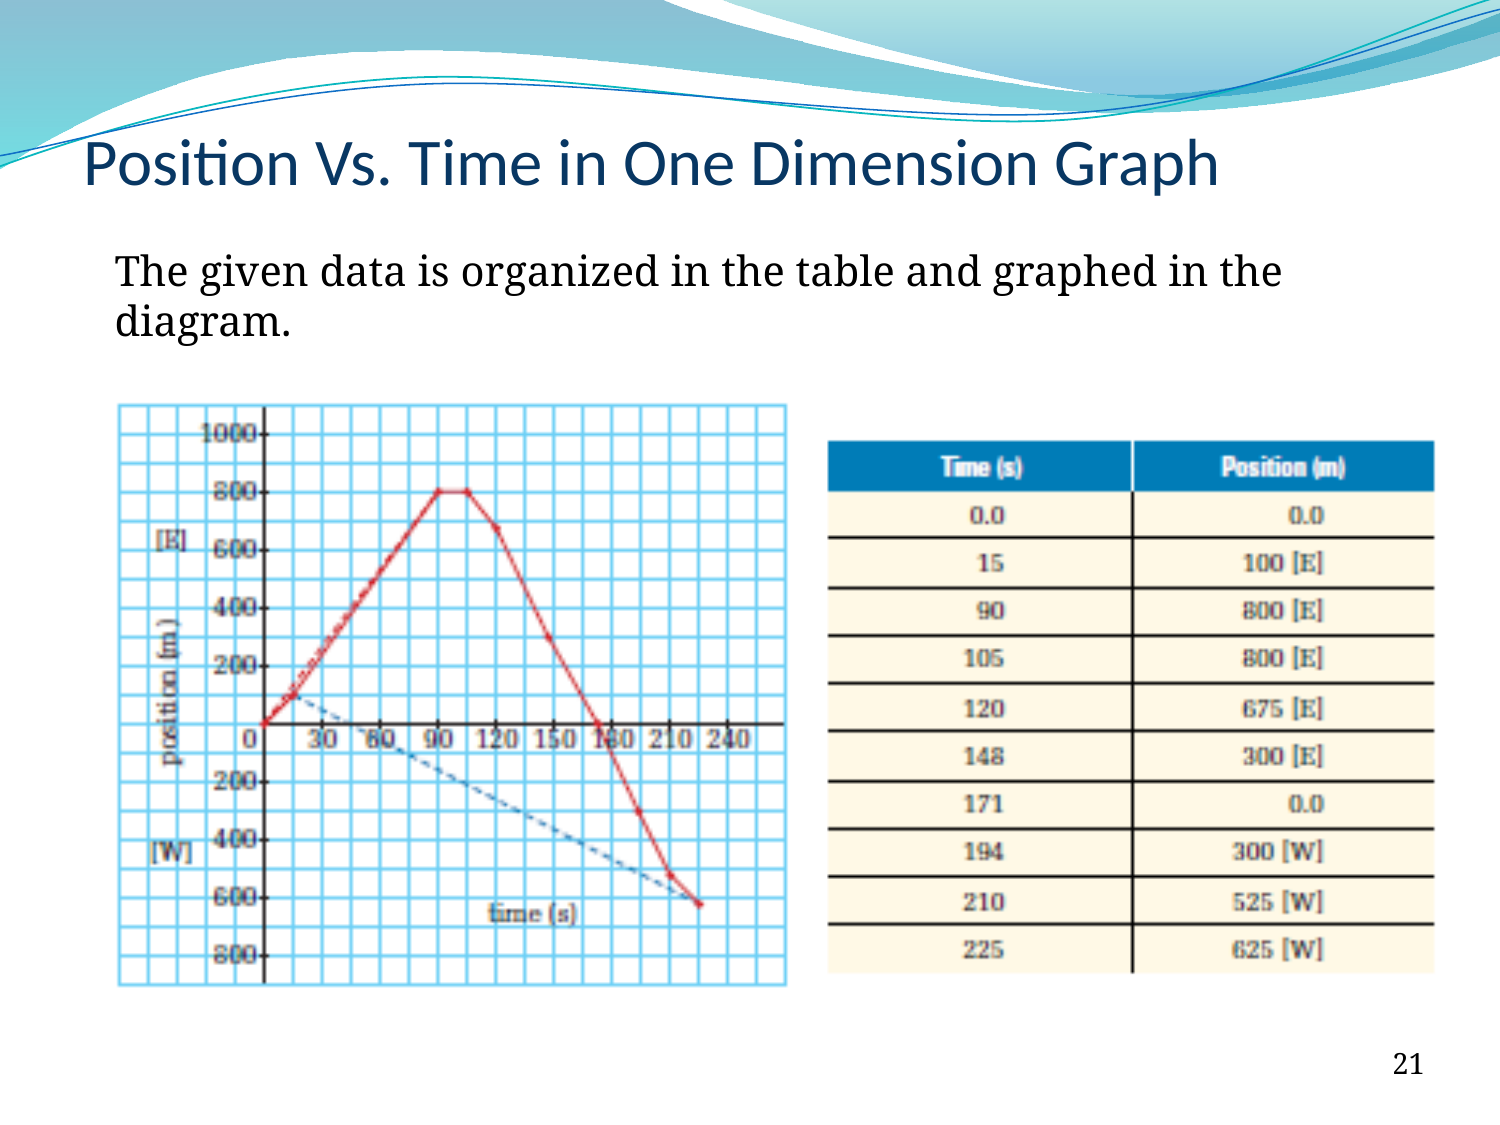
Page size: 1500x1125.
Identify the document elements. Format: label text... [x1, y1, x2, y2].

text_box The given data is organized in the table and graphed in the diagram. [99, 237, 1388, 353]
picture [825, 427, 1453, 987]
picture [105, 376, 798, 991]
text_box Position Vs. Time in One Dimension Graph [69, 110, 1475, 206]
slide_number 21 [1299, 1025, 1425, 1085]
